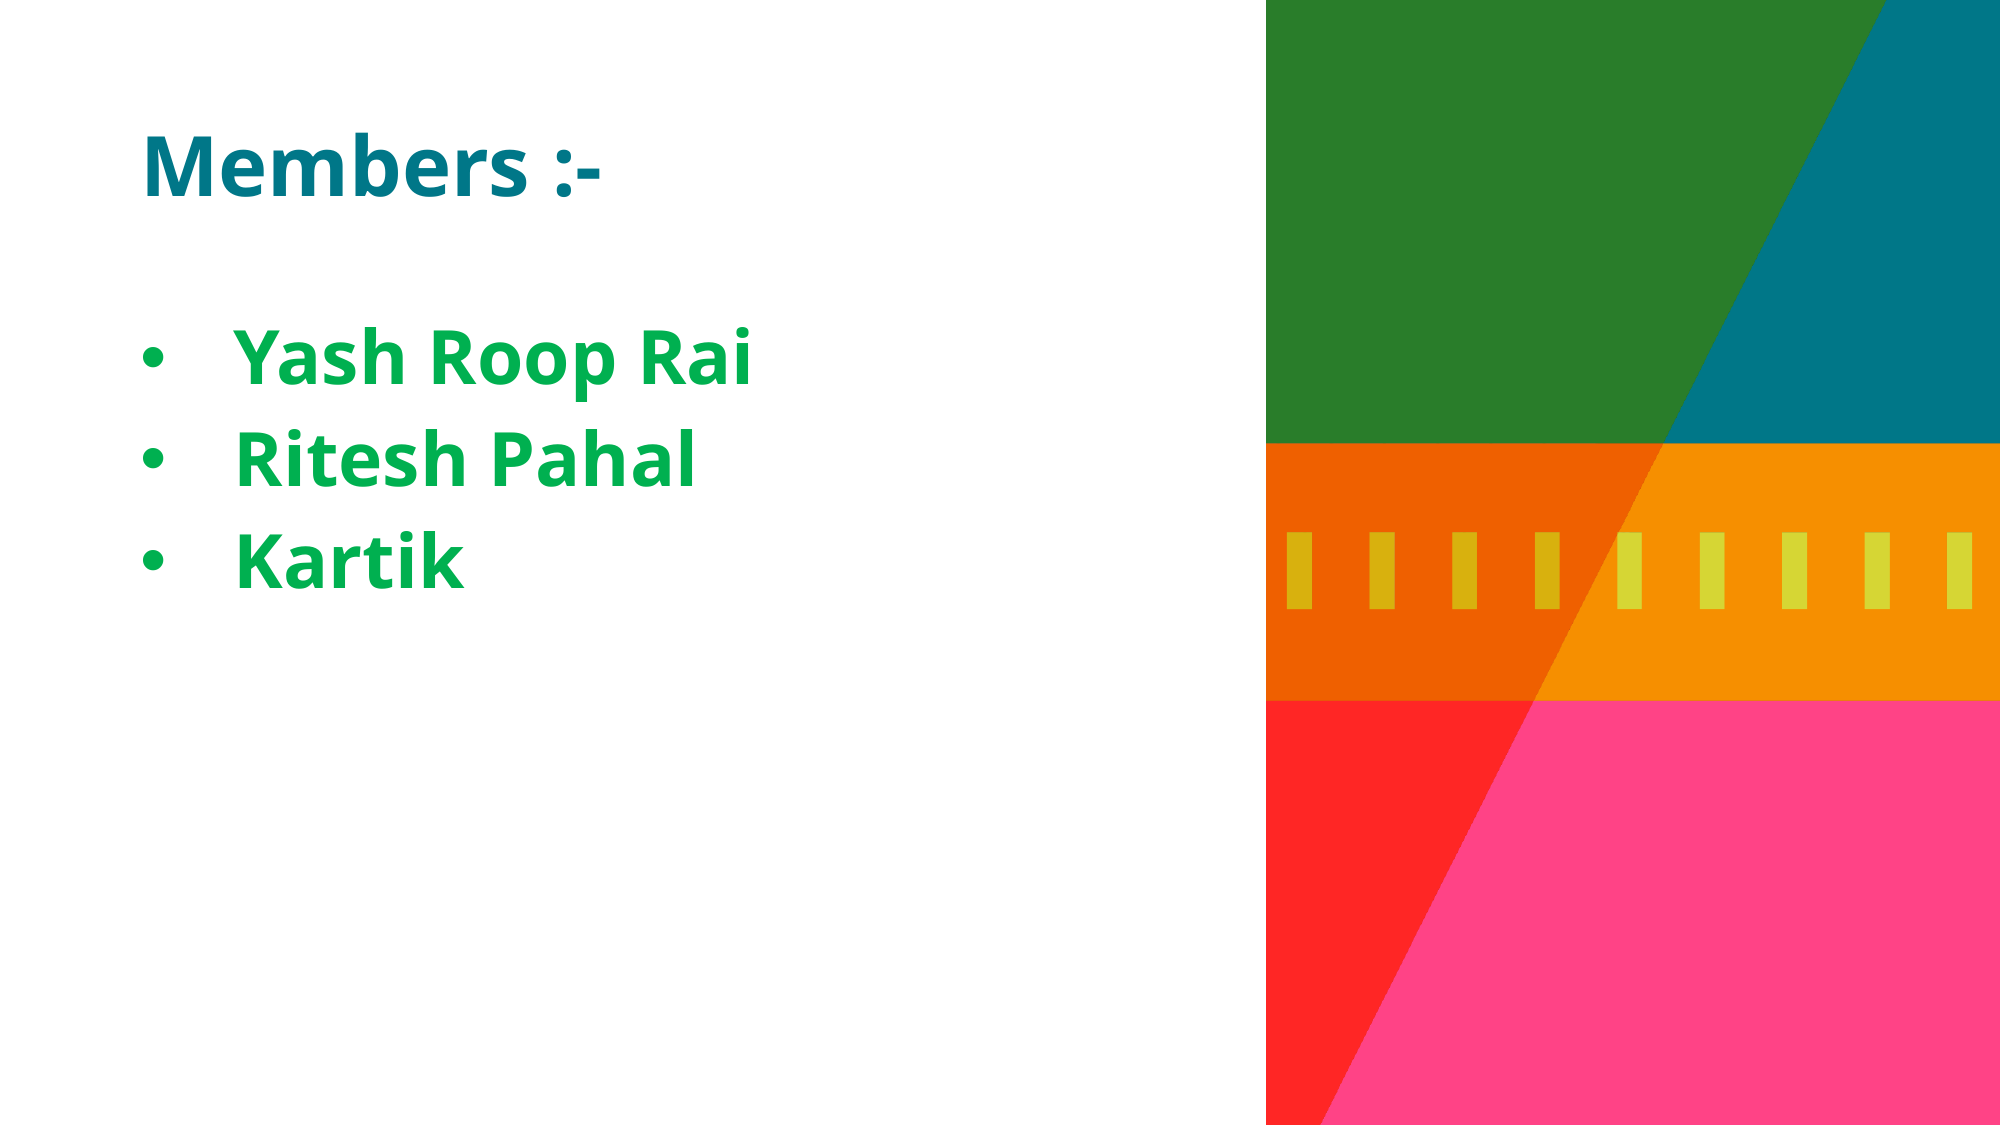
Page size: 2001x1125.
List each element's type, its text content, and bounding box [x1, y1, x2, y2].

list Yash Roop Rai Ritesh Pahal Kartik [125, 312, 1188, 850]
picture [1266, 0, 2000, 1125]
title Members :- [125, 117, 1188, 312]
